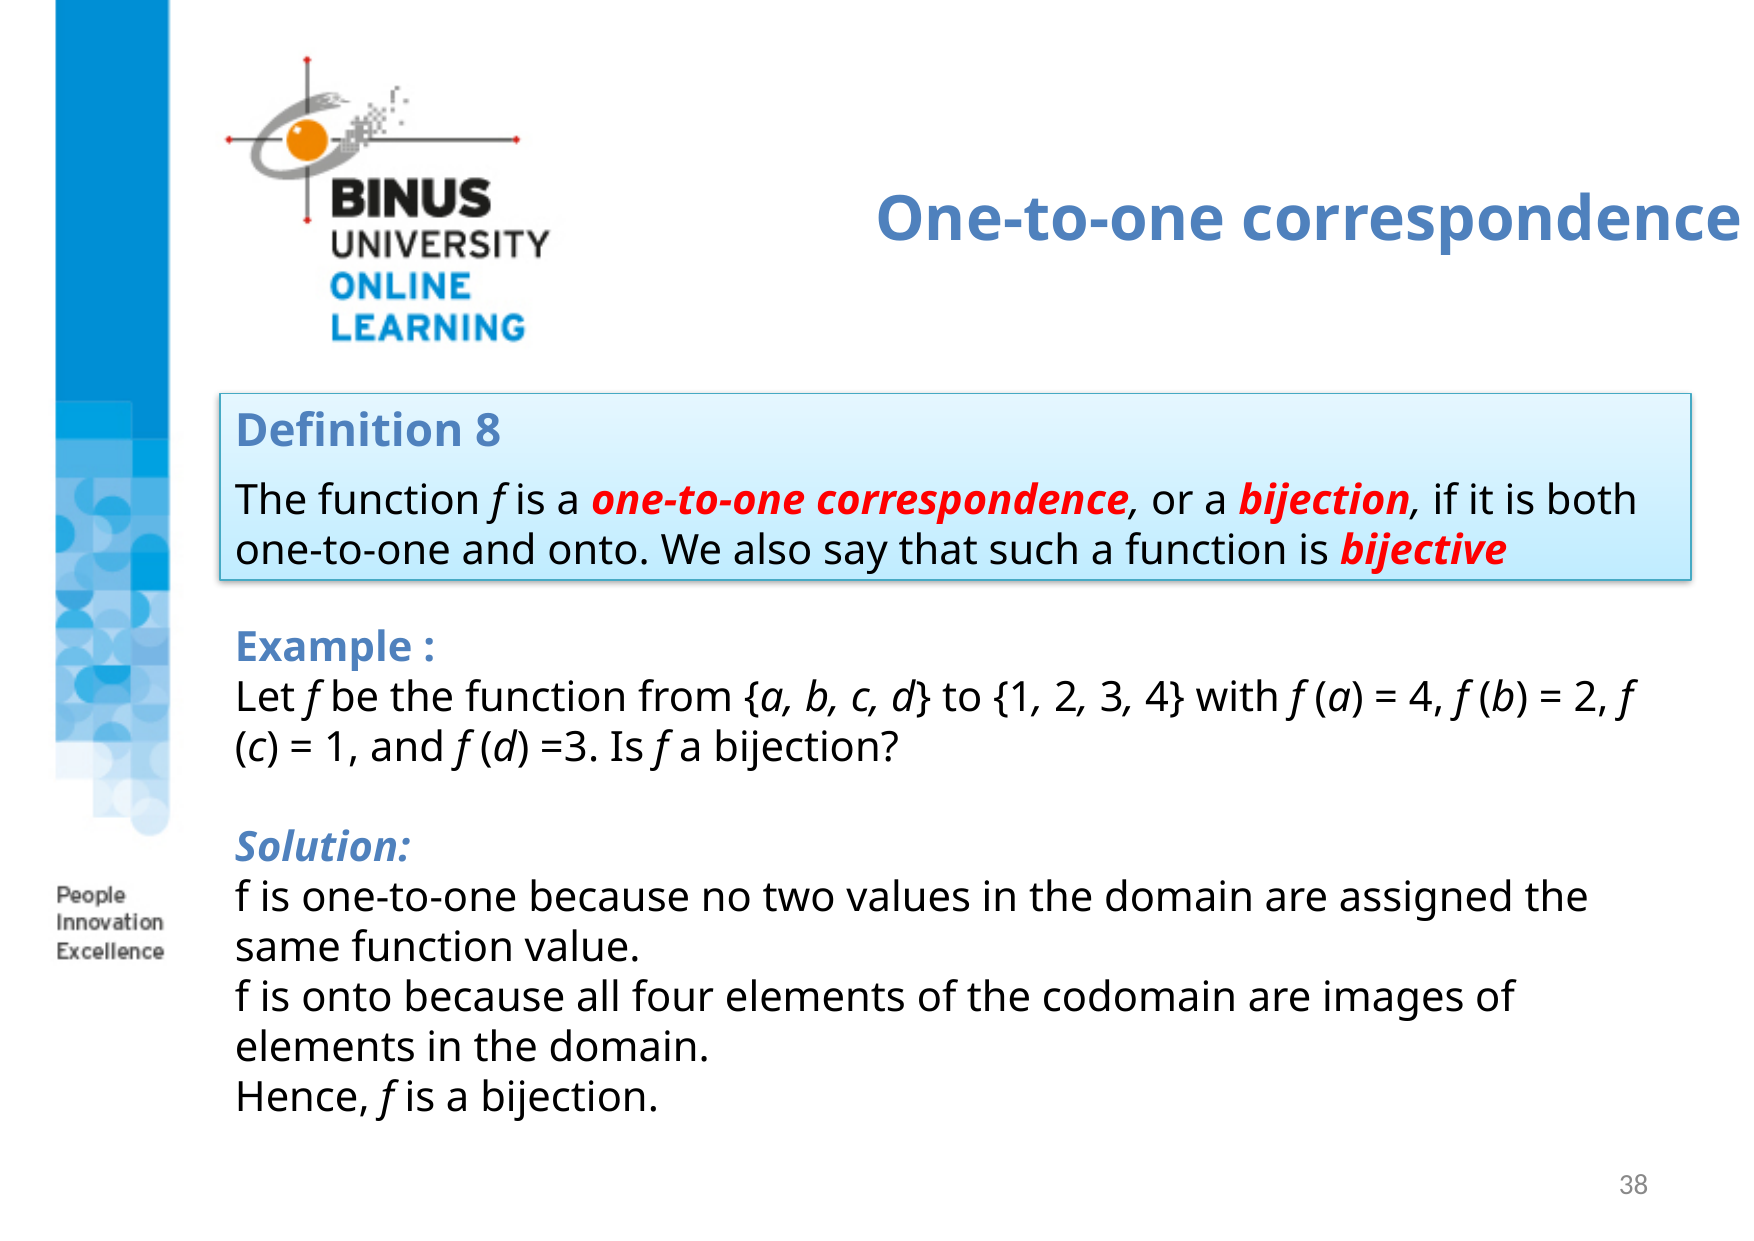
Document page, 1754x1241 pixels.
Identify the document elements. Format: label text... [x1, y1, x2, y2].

text_box One-to-one correspondence [860, 170, 1754, 261]
picture [0, 0, 1754, 1241]
slide_number 38 [1256, 1149, 1666, 1216]
text_box Example : Let f be the function from {a, b, c, d} to {1, 2, 3, 4} with f (a) = 4, f (b) = 2, f (c) = 1, and f (d) =3. Is f a bijection? Solution: f is one-to-one because no two values in the domain are assigned the same function value. f is onto because all four elements of the codomain are images of elements in the domain. Hence, f is a bijection. [220, 612, 1691, 1128]
text_box Definition 8 The function f is a one-to-one correspondence, or a bijection, if it is both one-to-one and onto. We also say that such a function is bijective [219, 393, 1692, 581]
